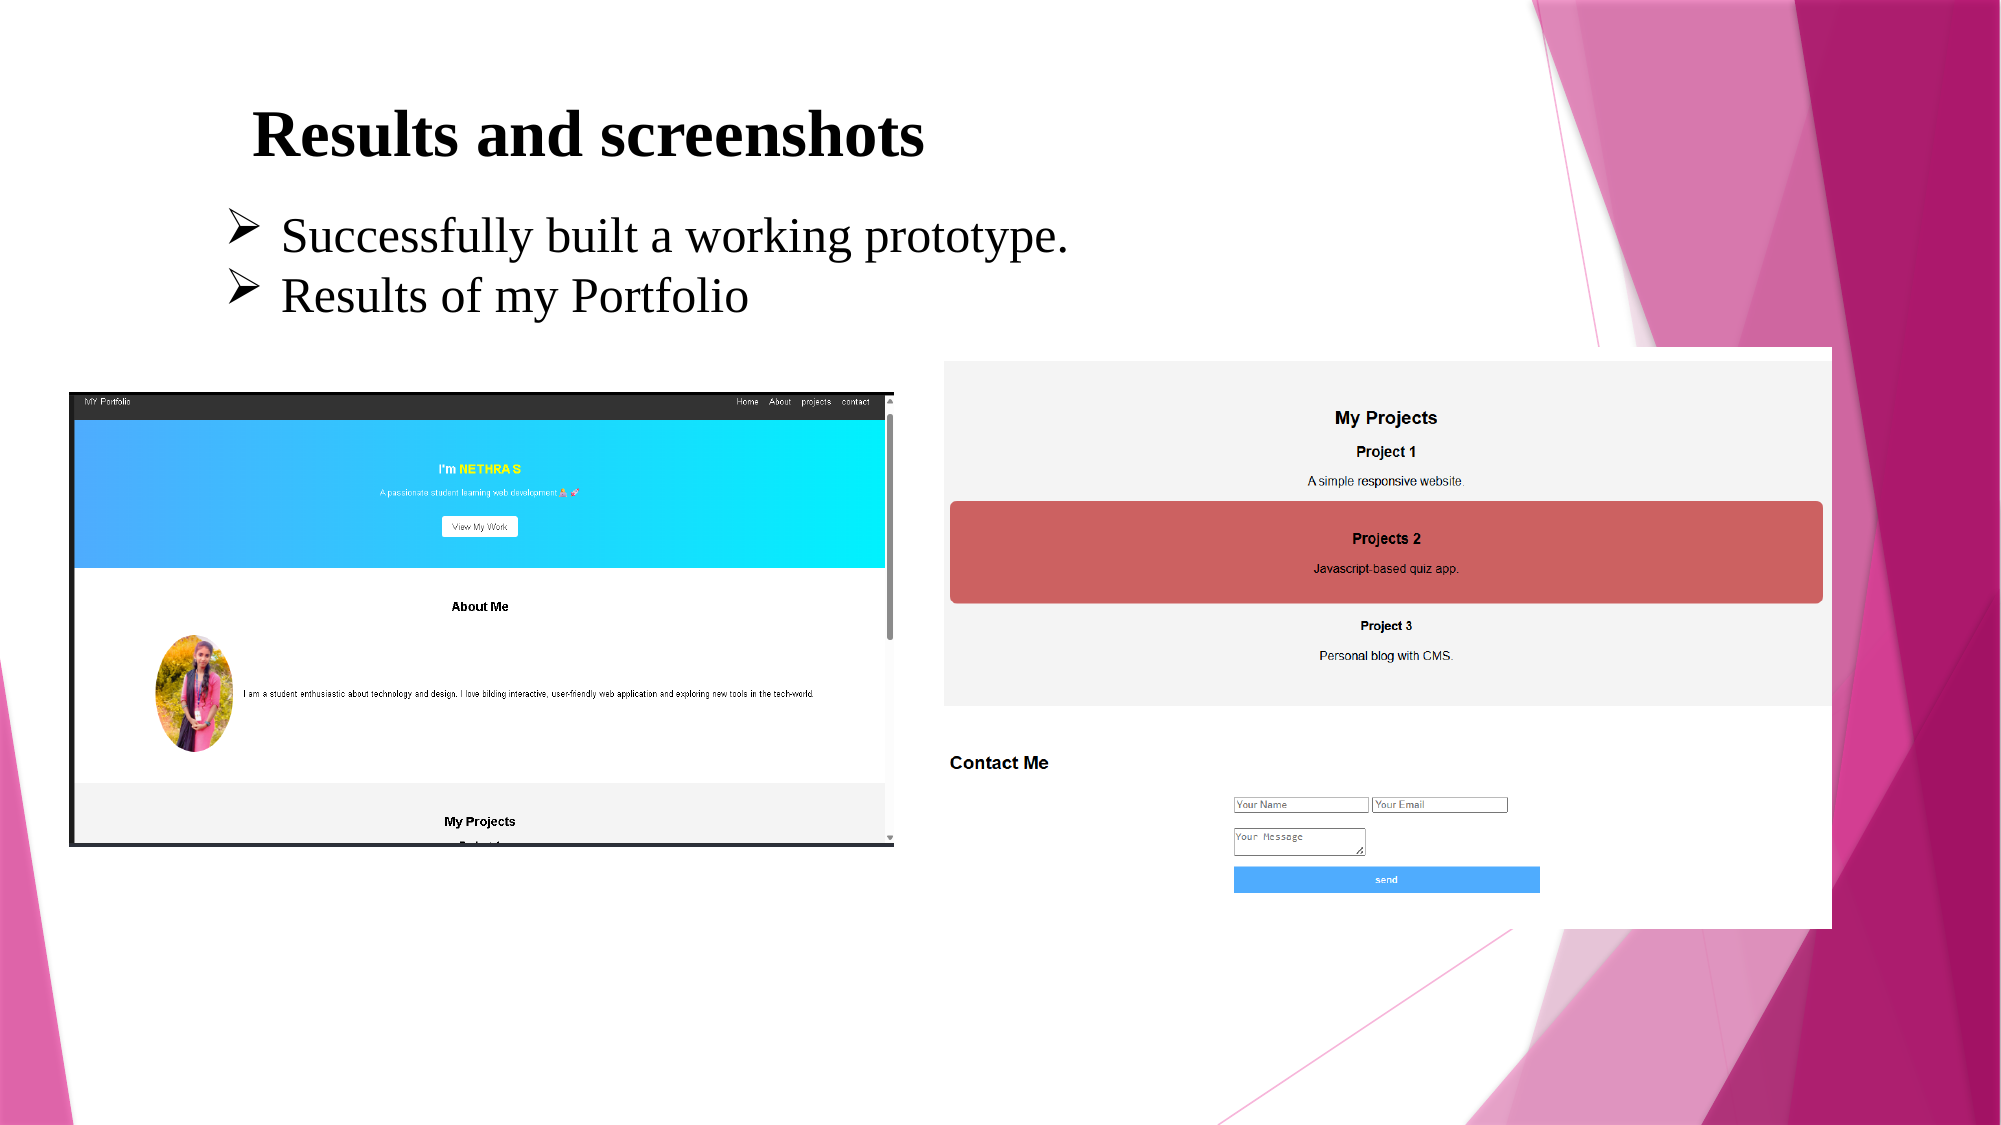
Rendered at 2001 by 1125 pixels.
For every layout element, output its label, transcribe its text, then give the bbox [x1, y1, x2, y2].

text_box Results and screenshots [237, 82, 942, 177]
text_box Successfully built a working prototype. Results of my Portfolio [209, 194, 1986, 330]
picture [69, 391, 895, 847]
picture [944, 347, 1832, 929]
